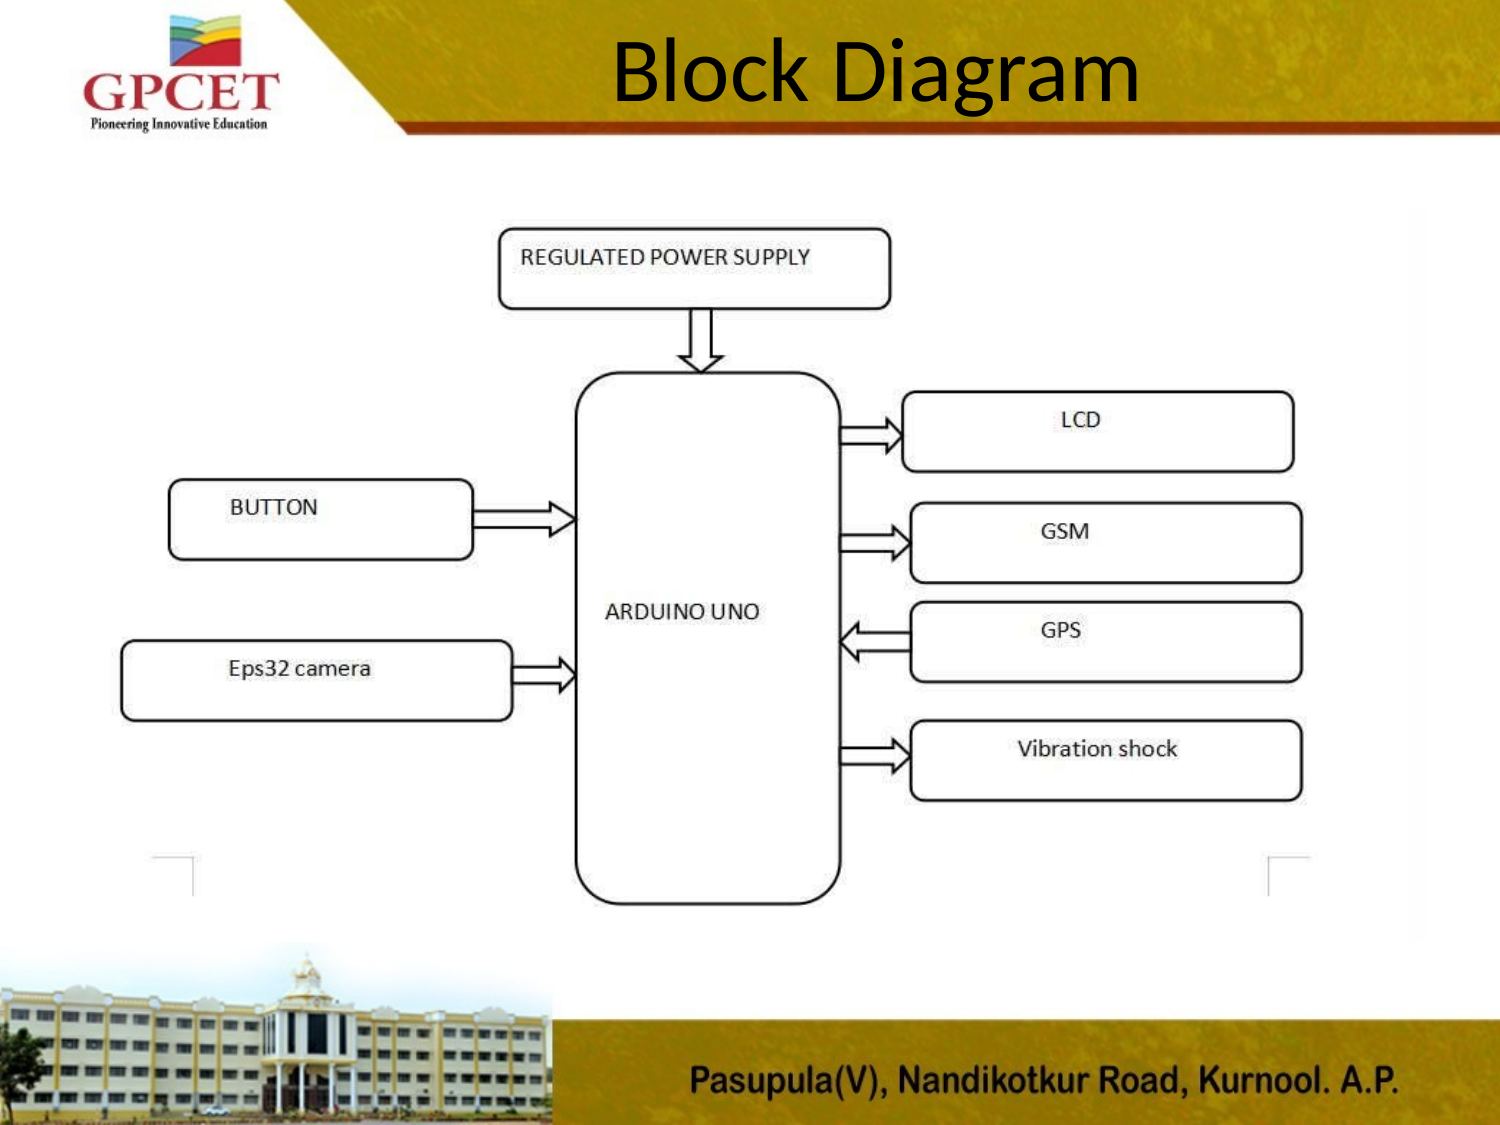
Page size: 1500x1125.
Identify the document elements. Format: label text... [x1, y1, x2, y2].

picture [0, 0, 1500, 1125]
title Block Diagram [202, 0, 1500, 159]
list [76, 207, 1427, 942]
